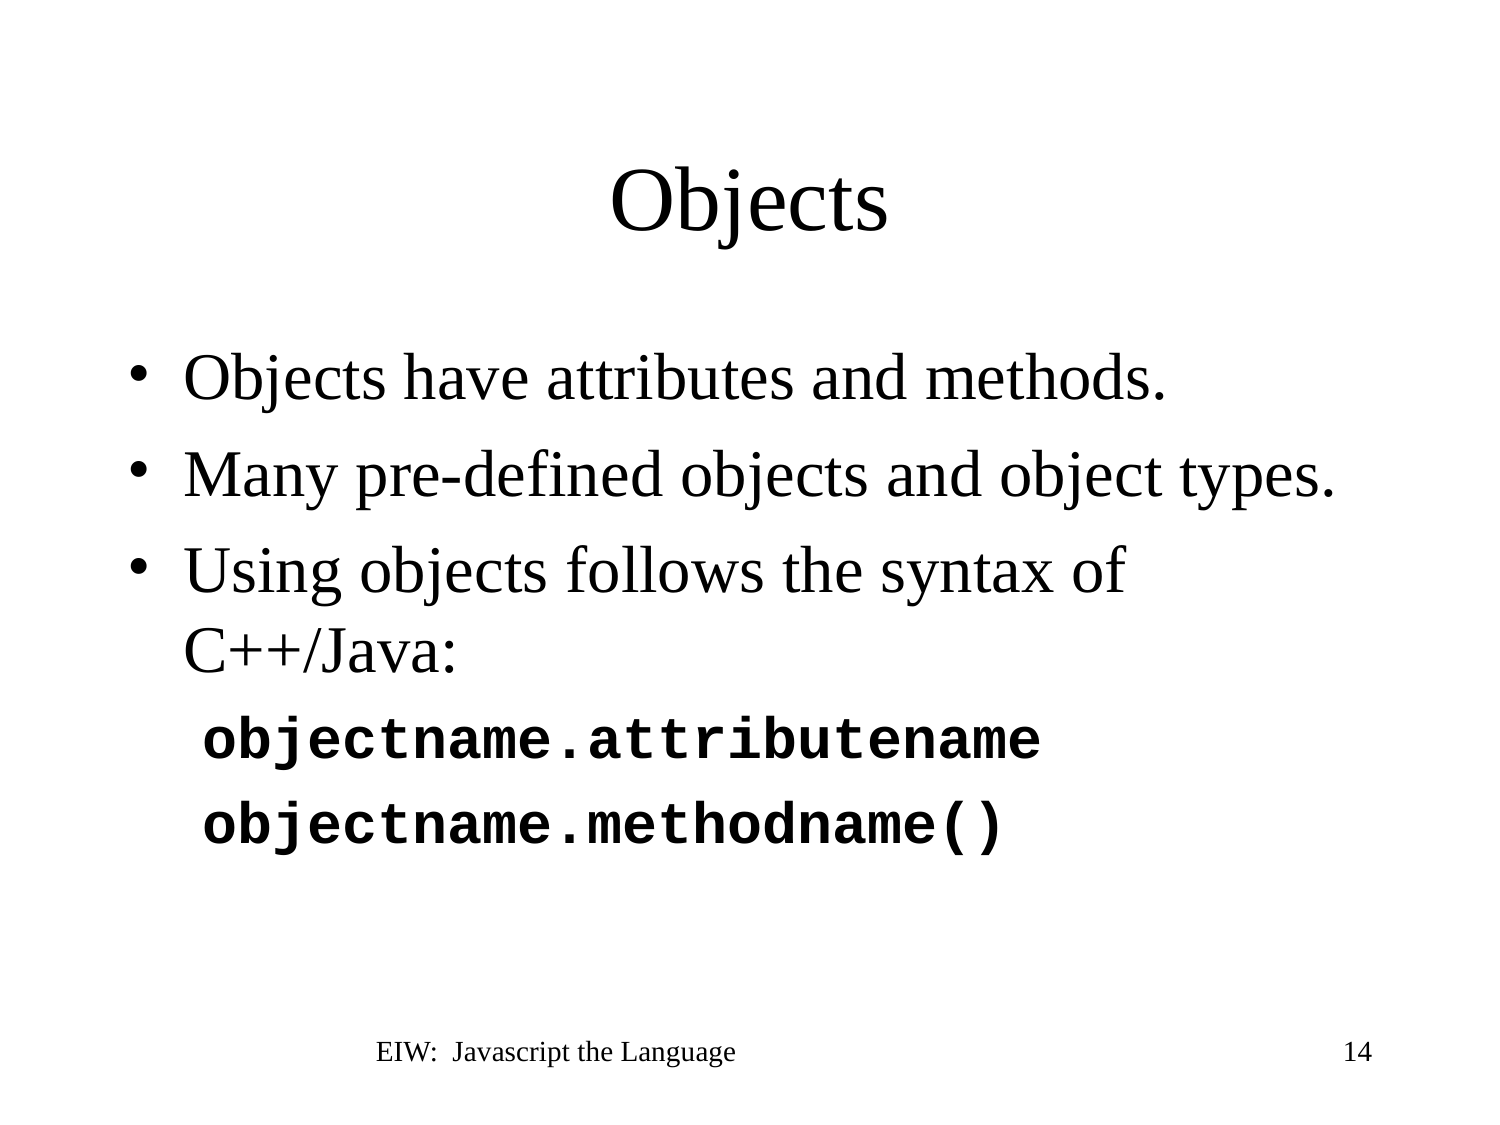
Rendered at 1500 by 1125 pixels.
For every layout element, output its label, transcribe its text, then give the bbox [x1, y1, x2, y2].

slide_number 14 [1074, 1025, 1388, 1100]
list Objects have attributes and methods. Many pre-defined objects and object types. Using objects follows the syntax of C++/Java: objectname.attributename objectname.methodname() [112, 324, 1388, 979]
title Objects [112, 92, 1388, 296]
footer EIW: Javascript the Language [125, 1025, 988, 1100]
